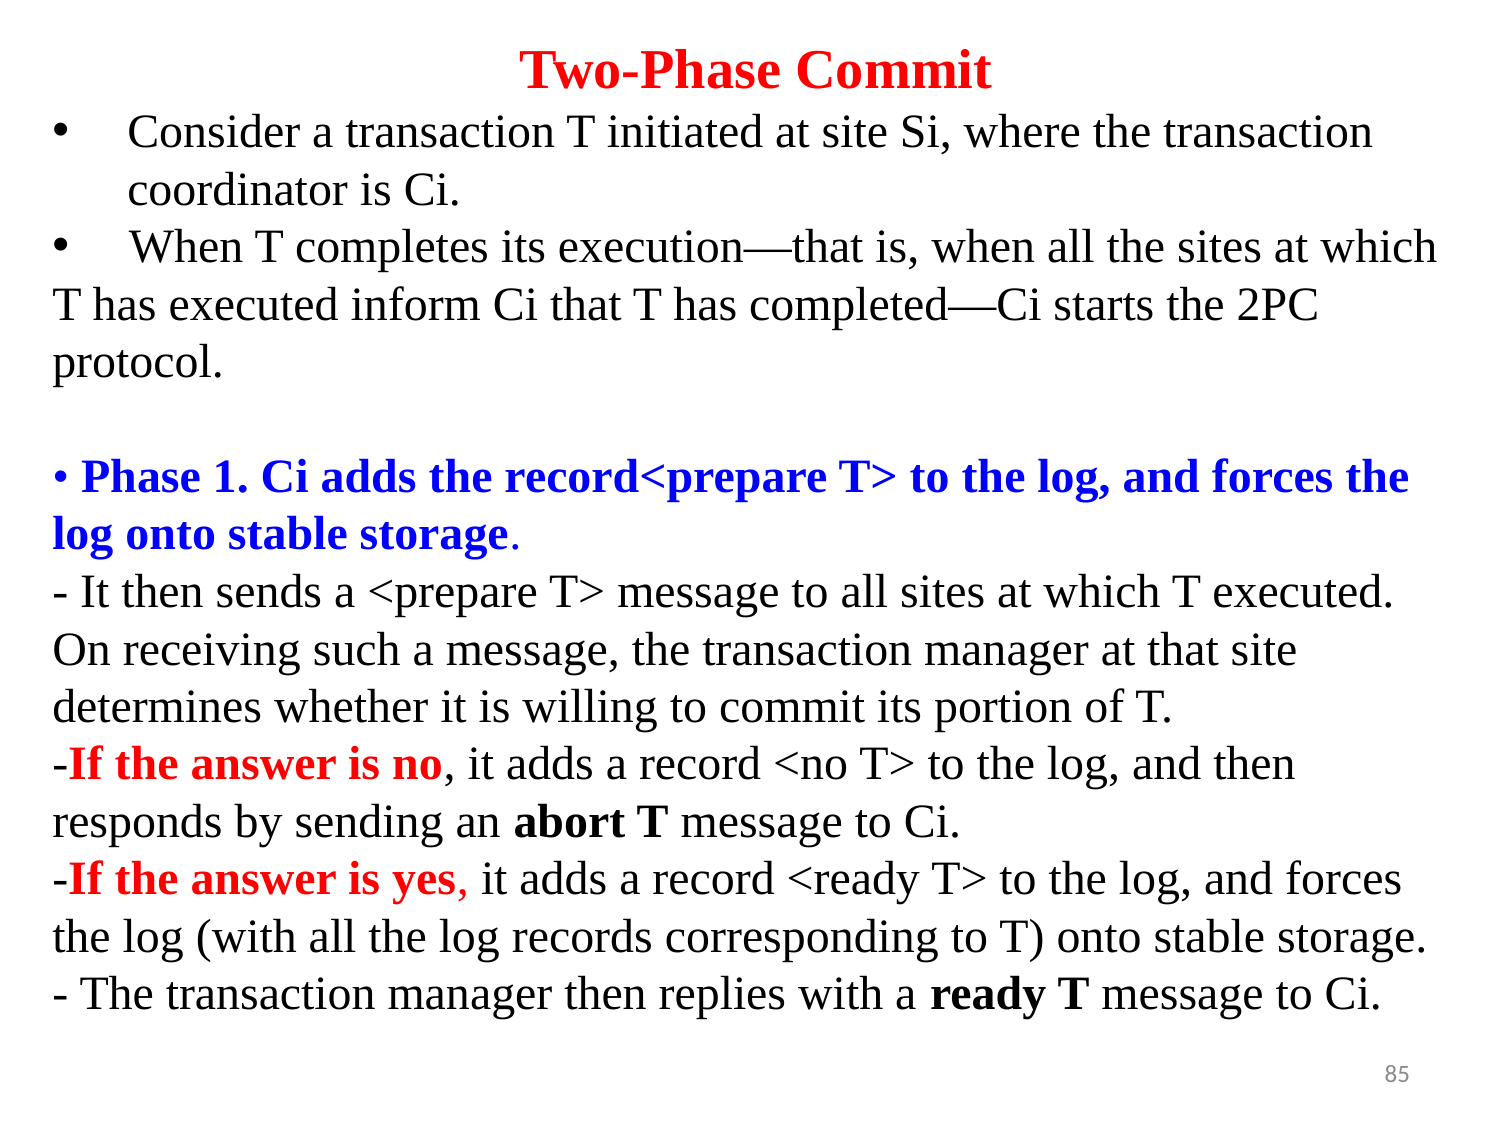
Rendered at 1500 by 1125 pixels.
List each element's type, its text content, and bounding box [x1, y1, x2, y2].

slide_number 85 [1074, 1042, 1425, 1103]
text_box Two-Phase Commit Consider a transaction T initiated at site Si, where the transaction coordinator is Ci. When T completes its execution—that is, when all the sites at which T has executed inform Ci that T has completed—Ci starts the 2PC protocol. • Phase 1. Ci adds the record<prepare T> to the log, and forces the log onto stable storage. - It then sends a <prepare T> message to all sites at which T executed. On receiving such a message, the transaction manager at that site determines whether it is willing to commit its portion of T. -If the answer is no, it adds a record <no T> to the log, and then responds by sending an abort T message to Ci. -If the answer is yes, it adds a record <ready T> to the log, and forces the log (with all the log records corresponding to T) onto stable storage. - The transaction manager then replies with a ready T message to Ci. [37, 24, 1475, 1125]
